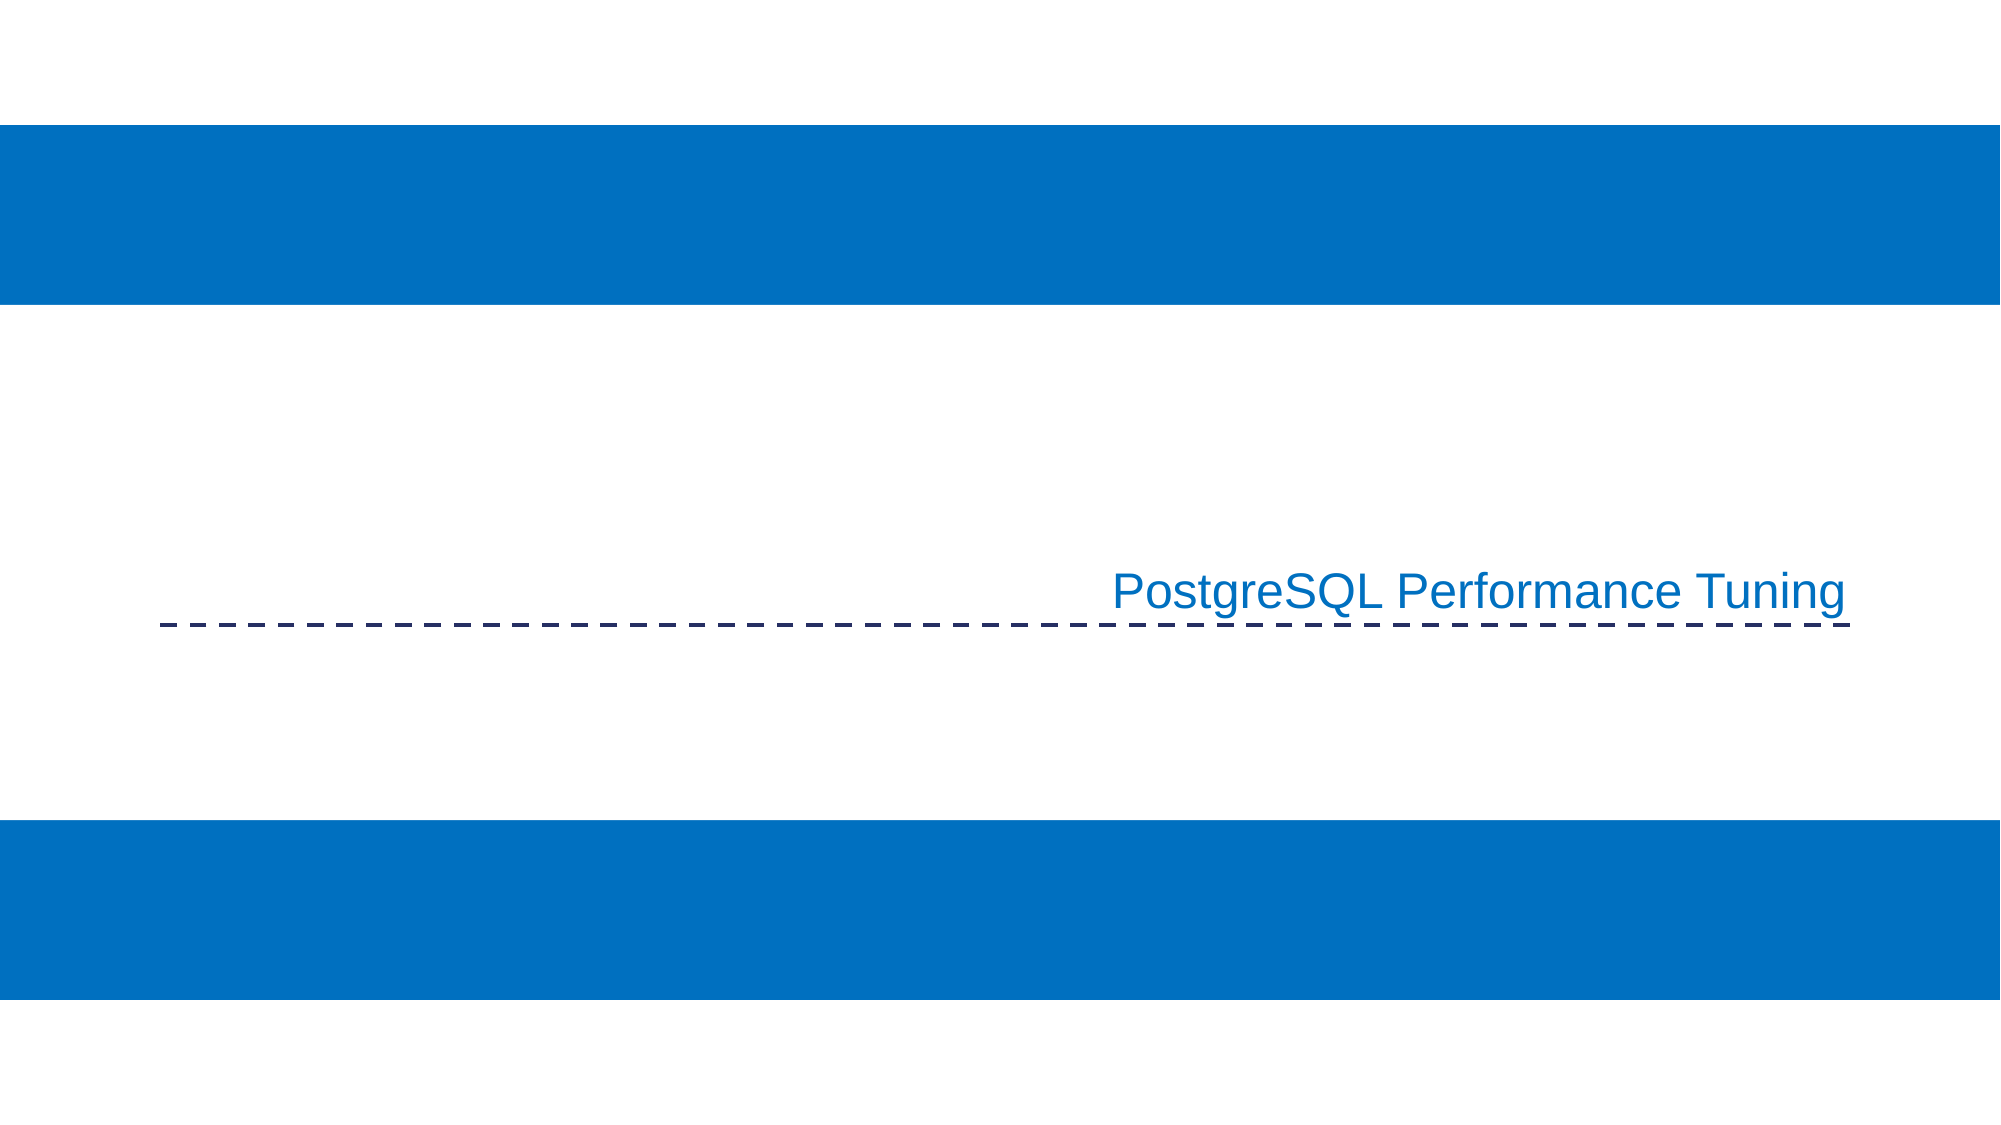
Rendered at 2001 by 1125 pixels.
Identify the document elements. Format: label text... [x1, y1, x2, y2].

title PostgreSQL Performance Tuning [988, 412, 1862, 628]
